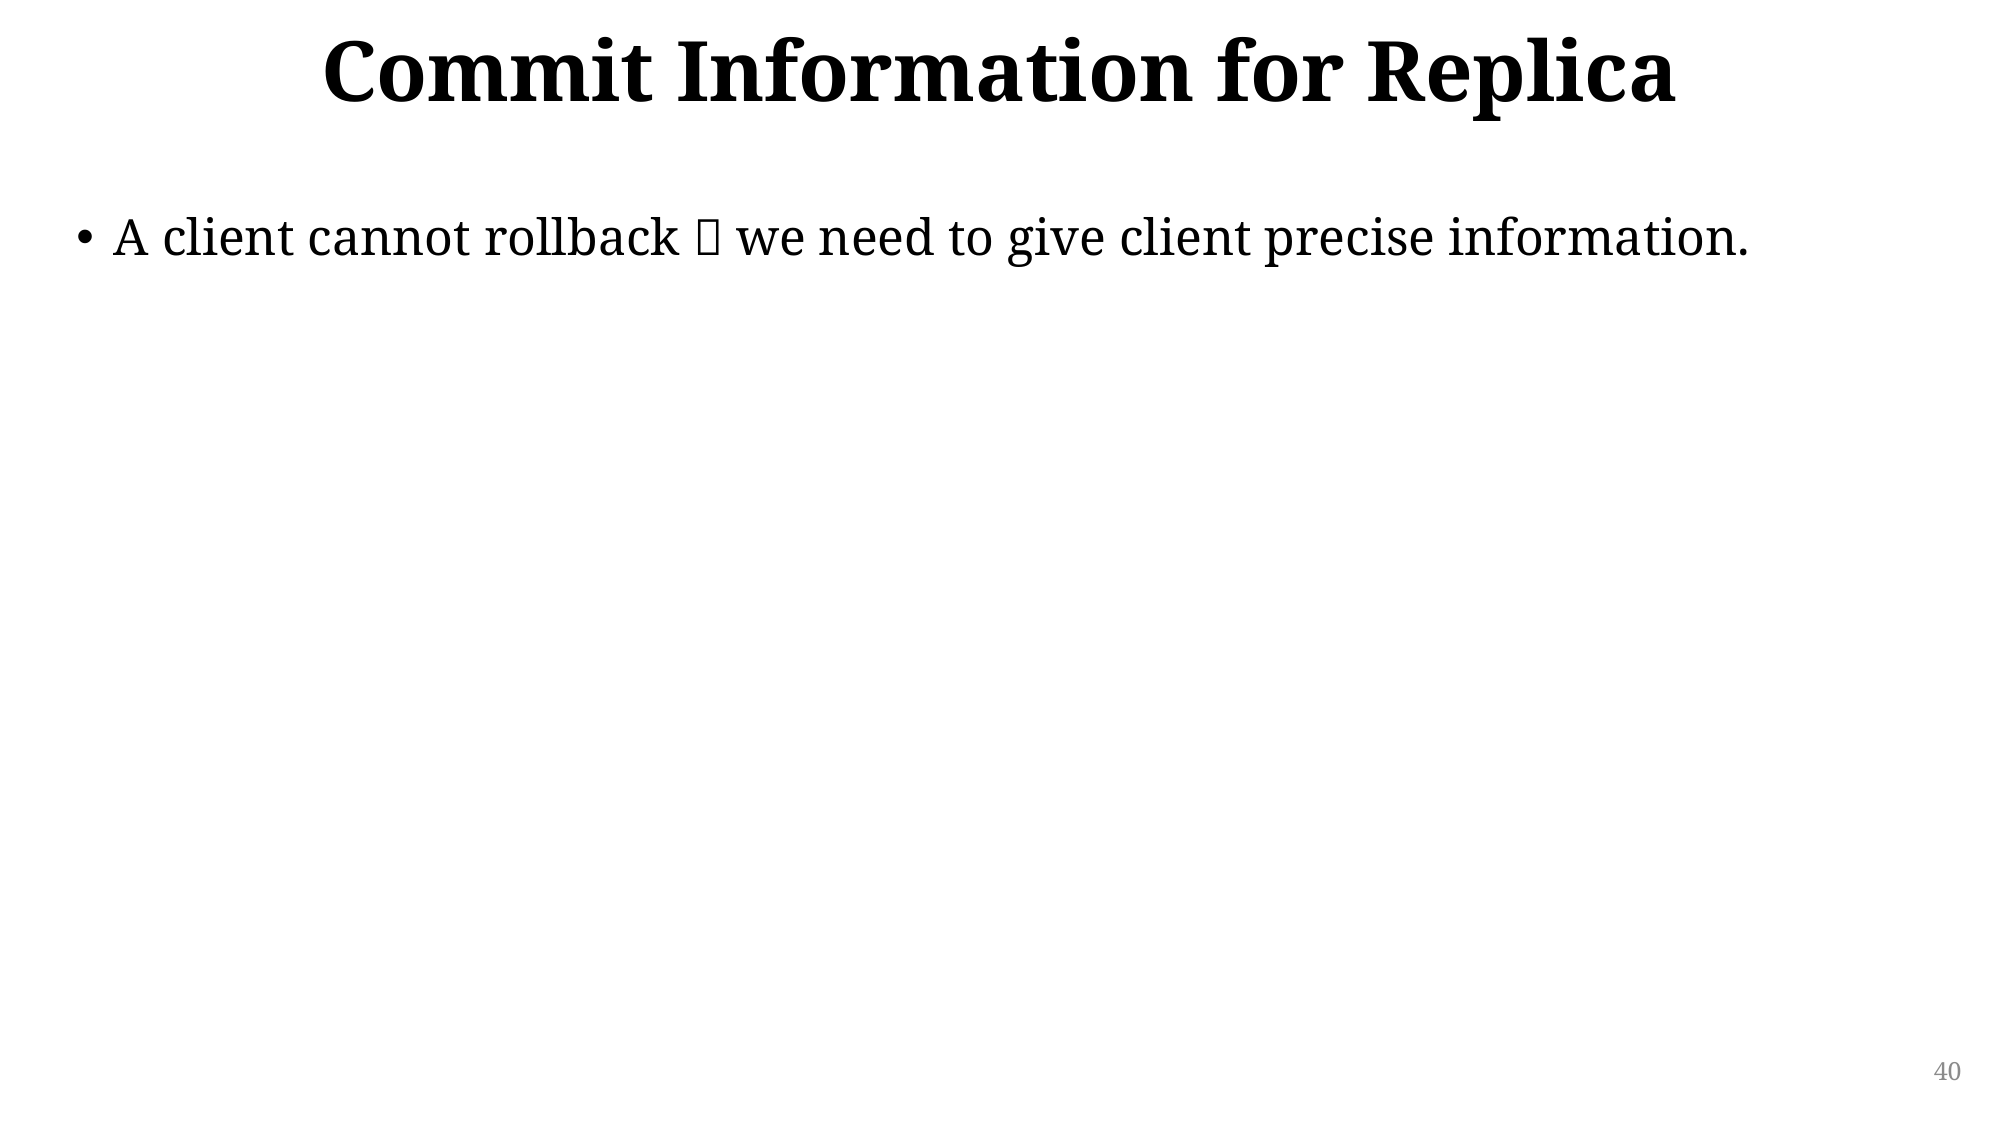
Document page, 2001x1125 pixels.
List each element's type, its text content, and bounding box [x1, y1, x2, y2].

list A client cannot rollback  we need to give client precise information. [61, 204, 2000, 1103]
title Commit Information for Replica [137, 0, 1863, 149]
